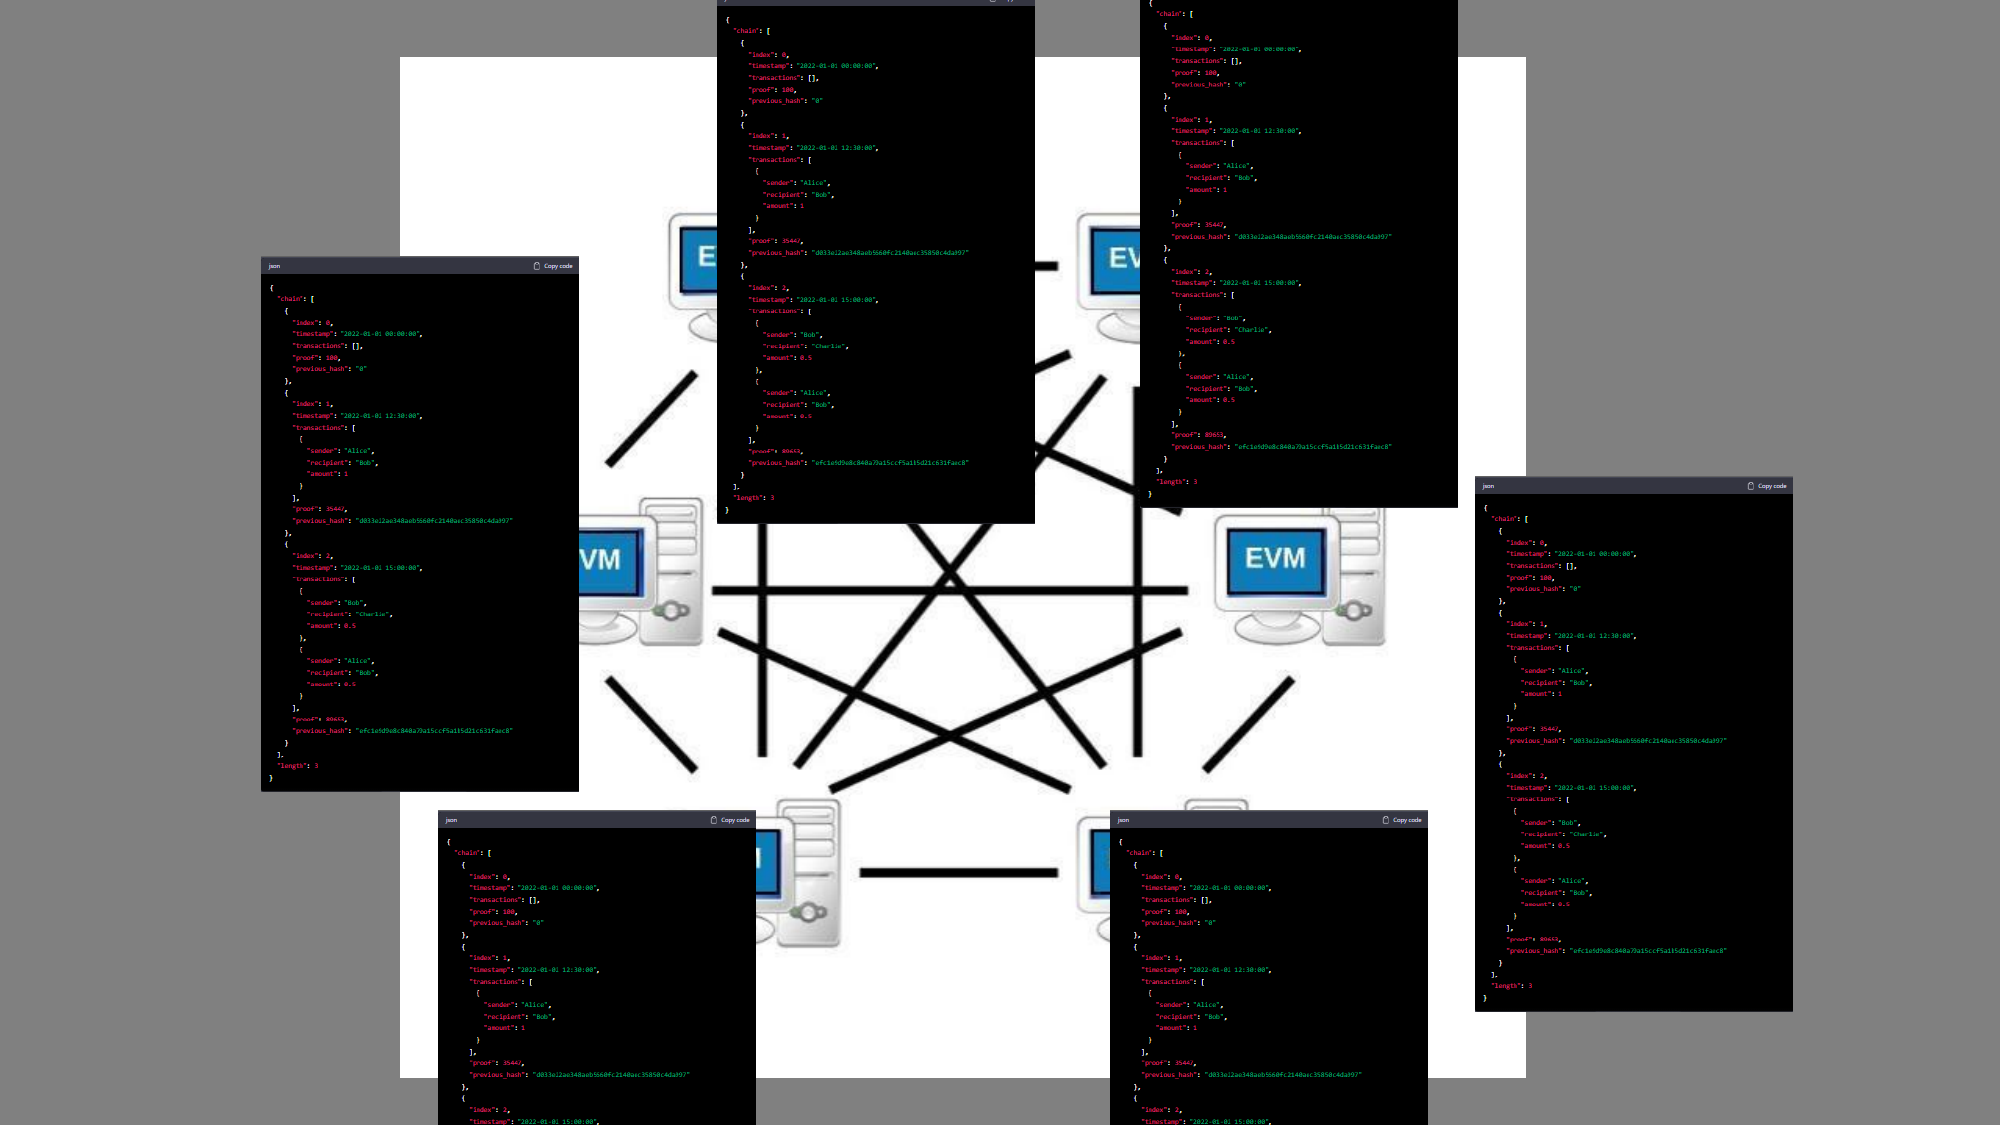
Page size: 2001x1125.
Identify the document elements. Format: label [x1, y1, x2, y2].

picture [261, 0, 1793, 1125]
